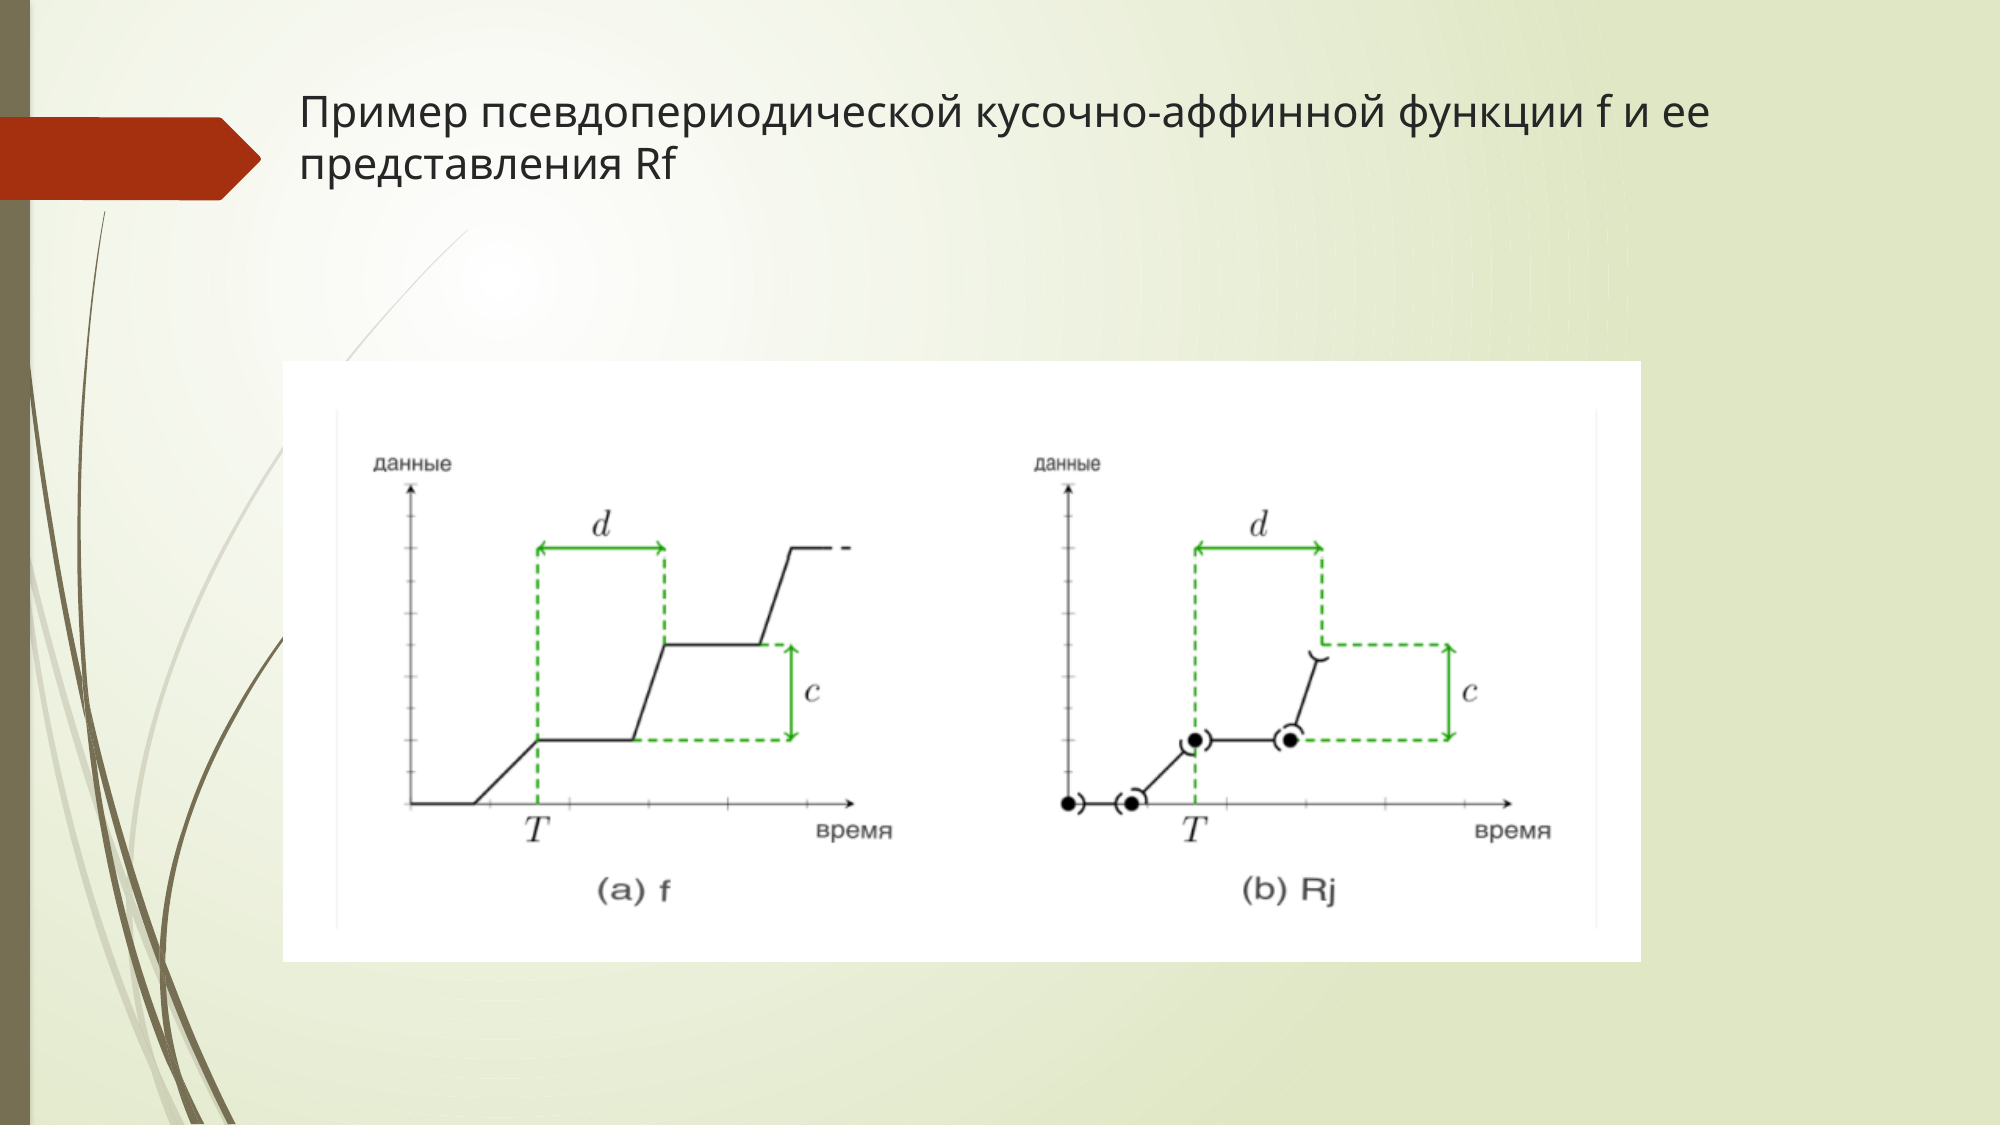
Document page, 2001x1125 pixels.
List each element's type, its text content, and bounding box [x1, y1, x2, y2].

title Пример псевдопериодической кусочно-аффинной функции f и ее представления Rf [283, 76, 1746, 287]
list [283, 361, 1641, 962]
